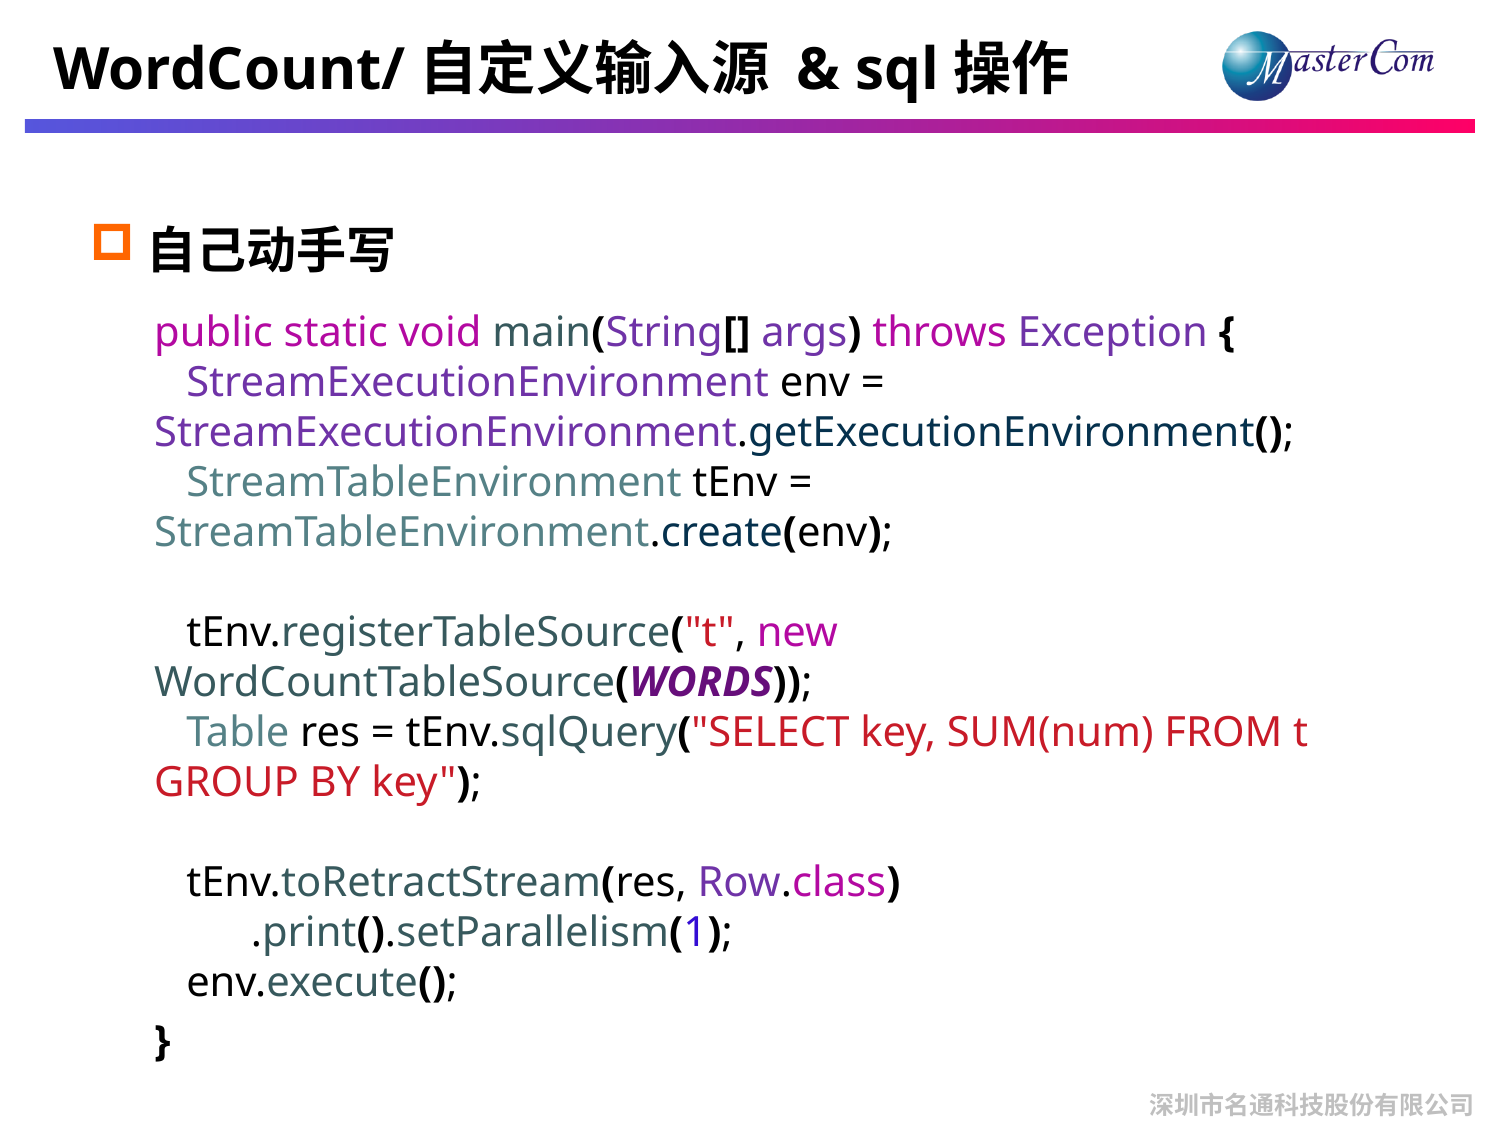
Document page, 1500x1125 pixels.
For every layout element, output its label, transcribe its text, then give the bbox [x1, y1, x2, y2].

list 自己动手写 [75, 196, 1425, 1050]
text_box public static void main(String[] args) throws Exception { StreamExecutionEnvironment env = StreamExecutionEnvironment.getExecutionEnvironment(); StreamTableEnvironment tEnv = StreamTableEnvironment.create(env); tEnv.registerTableSource("t", new WordCountTableSource(WORDS)); Table res = tEnv.sqlQuery("SELECT key, SUM(num) FROM t GROUP BY key"); tEnv.toRetractStream(res, Row.class) .print().setParallelism(1); env.execute(); } [139, 297, 1409, 1073]
picture [1261, 31, 1434, 101]
title WordCount/自定义输入源 & sql操作 [24, 0, 1261, 132]
